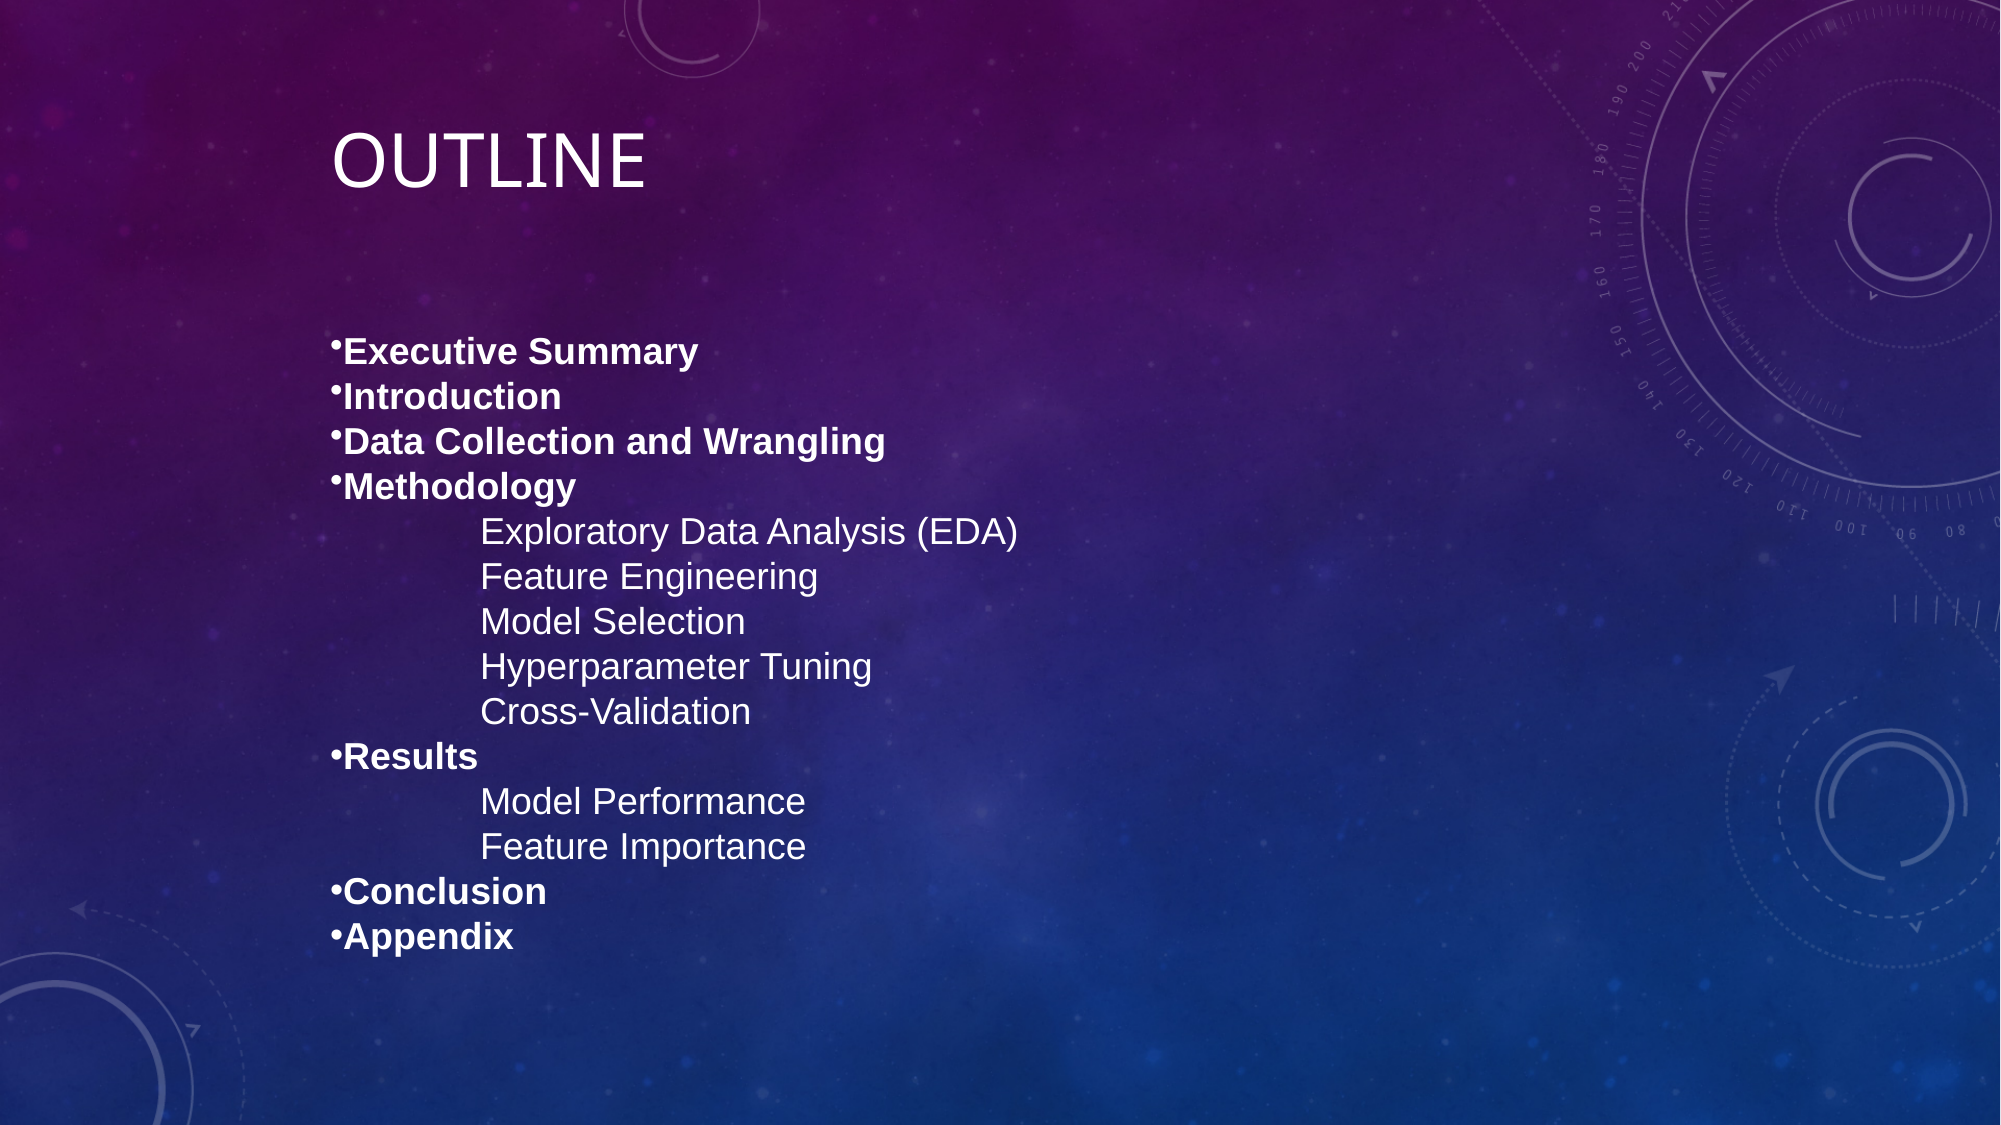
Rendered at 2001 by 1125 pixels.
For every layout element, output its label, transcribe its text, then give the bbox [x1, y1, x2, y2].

picture [0, 0, 2001, 1125]
title Outline [315, 38, 1977, 278]
list Executive Summary Introduction Data Collection and Wrangling Methodology Exploratory Data Analysis (EDA) Feature Engineering Model Selection Hyperparameter Tuning Cross-Validation Results Model Performance Feature Importance Conclusion Appendix [315, 315, 1042, 969]
